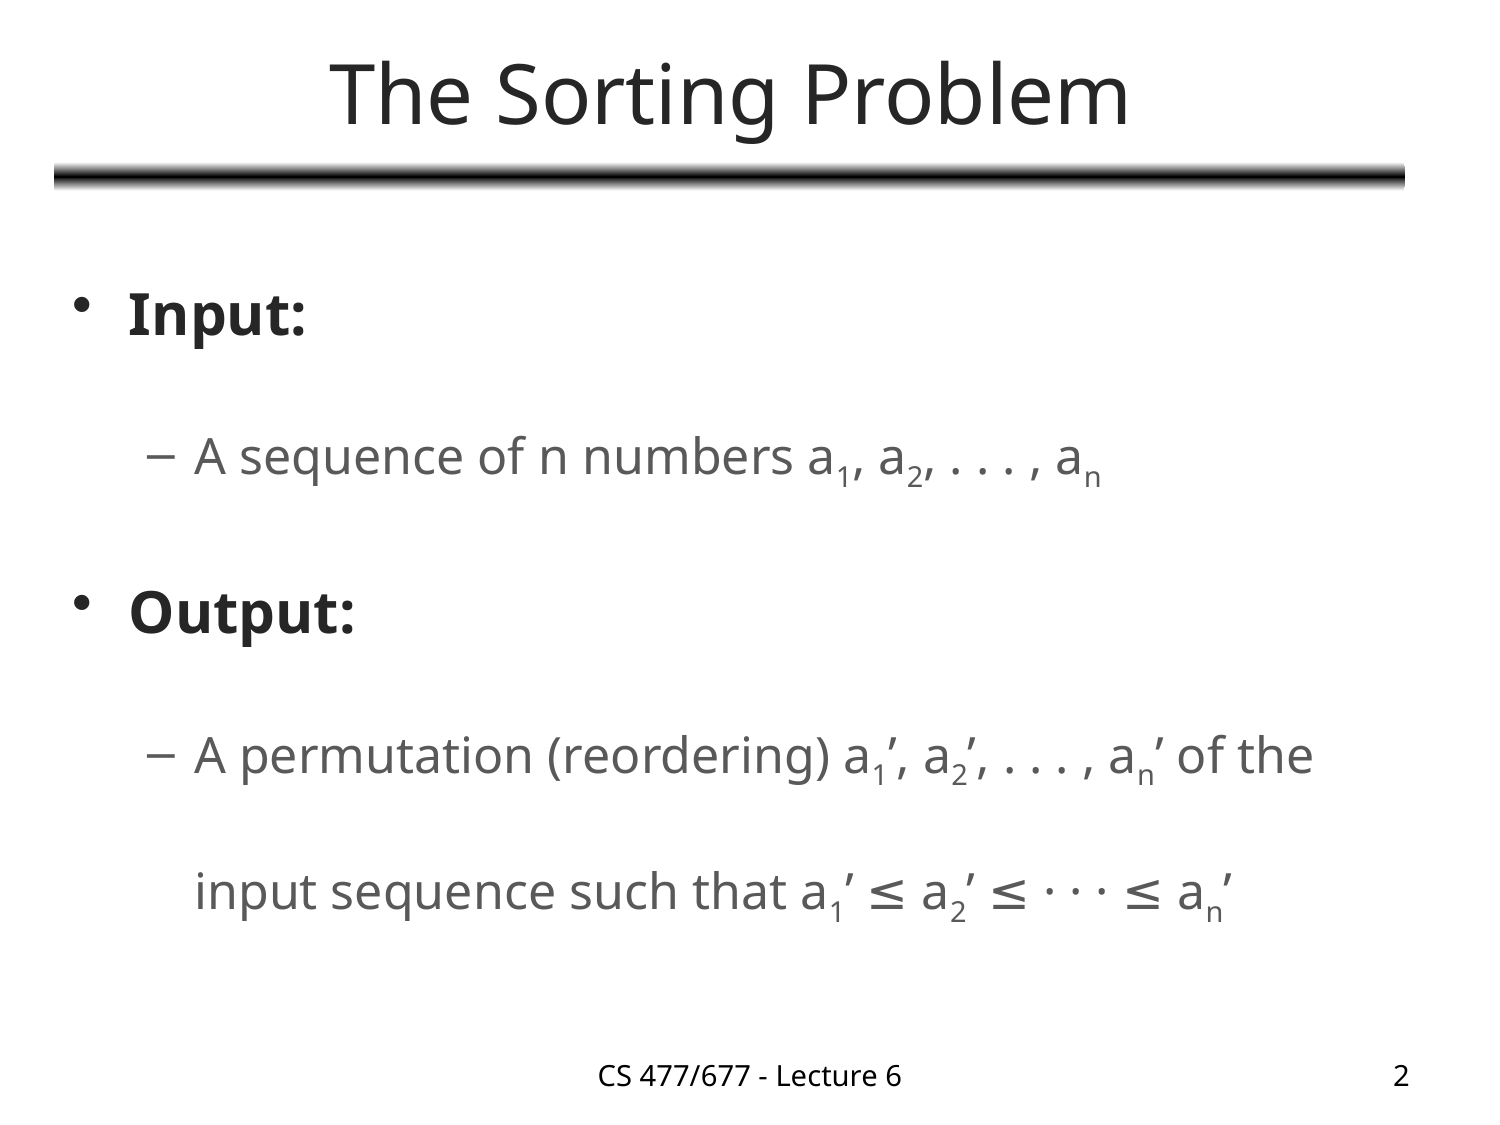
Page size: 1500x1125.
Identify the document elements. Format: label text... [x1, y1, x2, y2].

list Input: A sequence of n numbers a1, a2, . . . , an Output: A permutation (reordering) a1’, a2’, . . . , an’ of the input sequence such that a1’ ≤ a2’ ≤ · · · ≤ an’ [57, 198, 1408, 1033]
footer CS 477/677 - Lecture 6 [512, 1049, 988, 1103]
slide_number 2 [1074, 1049, 1426, 1103]
title The Sorting Problem [55, 16, 1407, 166]
